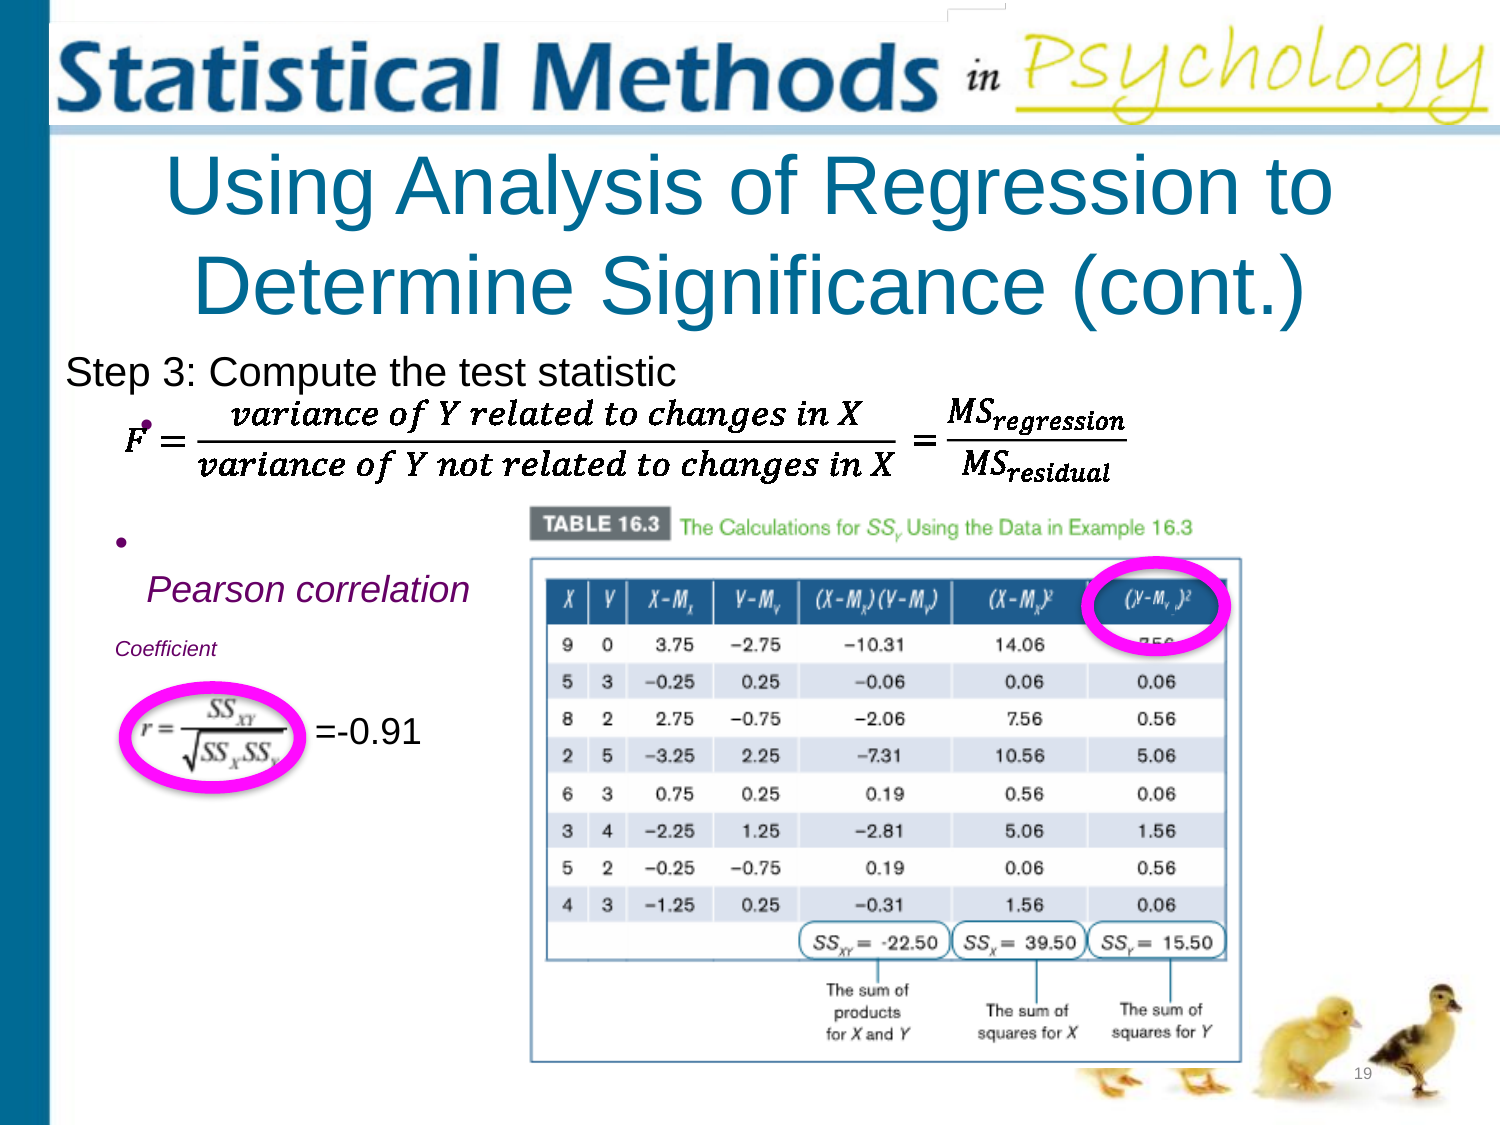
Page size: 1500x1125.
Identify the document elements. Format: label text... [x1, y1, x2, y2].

text_box [124, 716, 132, 759]
text_box [291, 714, 301, 761]
title Using Analysis of Regression to Determine Significance (cont.) [75, 162, 1425, 300]
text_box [914, 398, 1128, 482]
list Step 3: Compute the test statistic [50, 337, 1400, 500]
text_box =-0.91 [300, 699, 500, 760]
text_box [124, 399, 897, 484]
text_box [181, 785, 244, 789]
text_box Pearson correlation Coefficient [99, 512, 519, 720]
slide_number 19 [1325, 1042, 1388, 1103]
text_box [137, 687, 288, 776]
picture [48, 0, 1500, 1125]
